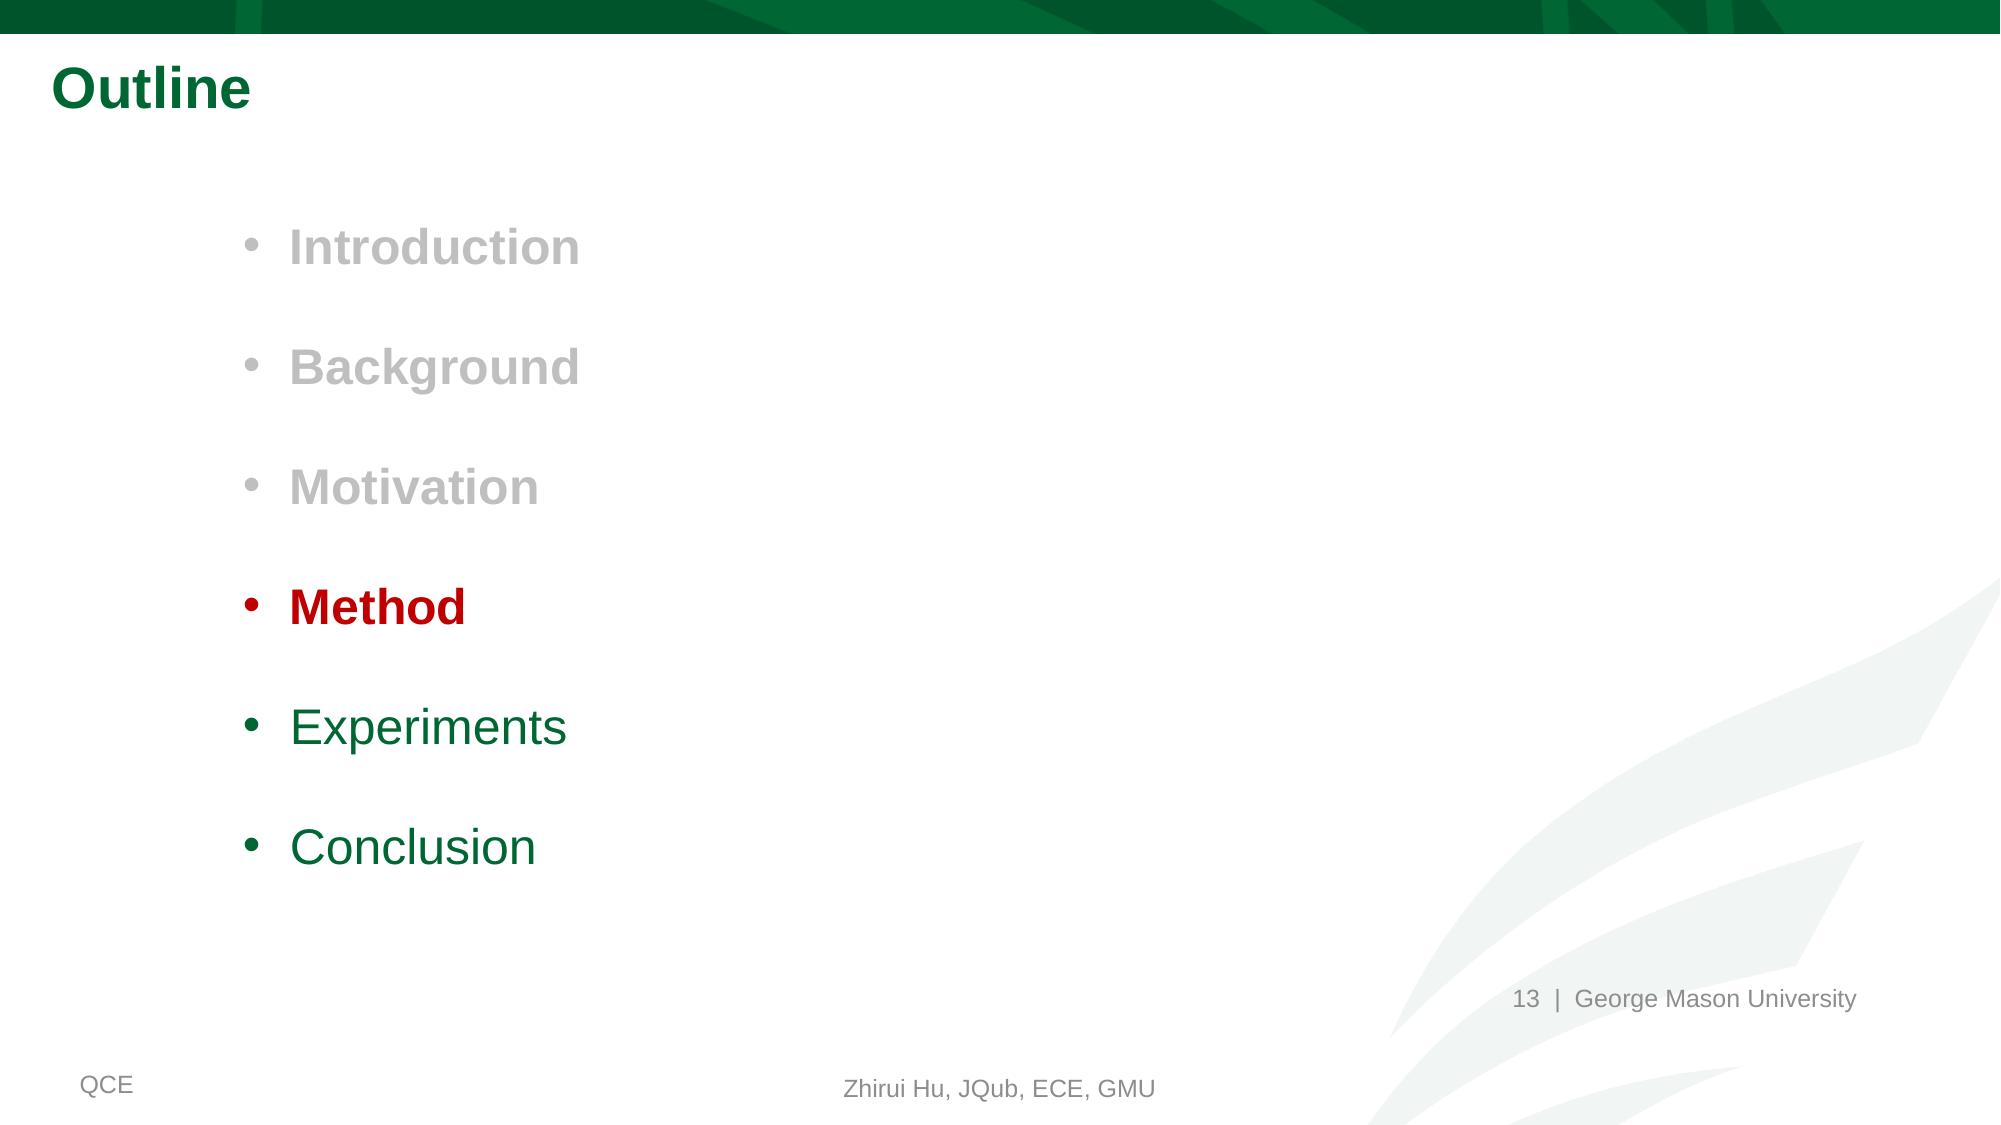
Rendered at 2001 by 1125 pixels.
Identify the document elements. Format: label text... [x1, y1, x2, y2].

picture [0, 0, 2000, 34]
slide_number 13 | George Mason University [1422, 967, 1873, 1028]
title Outline [36, 33, 1979, 130]
text_box Introduction Background Motivation Method Experiments Conclusion [228, 207, 2000, 883]
